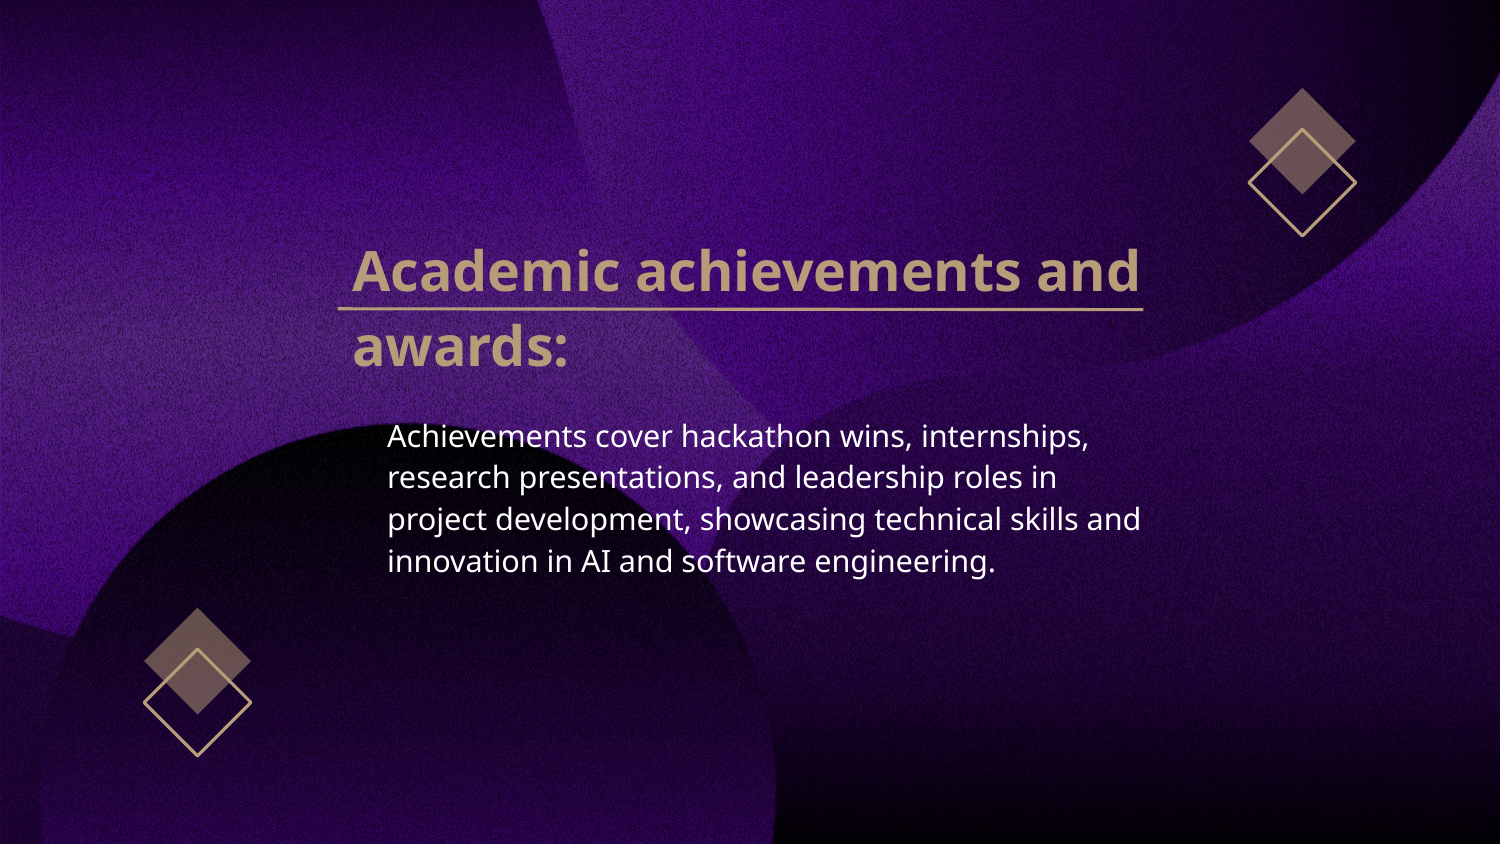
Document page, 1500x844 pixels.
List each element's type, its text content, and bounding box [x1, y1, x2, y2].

title Academic achievements and awards: [337, 217, 1163, 399]
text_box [143, 607, 252, 757]
picture [0, 0, 1500, 844]
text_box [1248, 87, 1356, 237]
subtitle Achievements cover hackathon wins, internships, research presentations, and leadership roles in project development, showcasing technical skills and innovation in AI and software engineering. [337, 399, 1163, 625]
